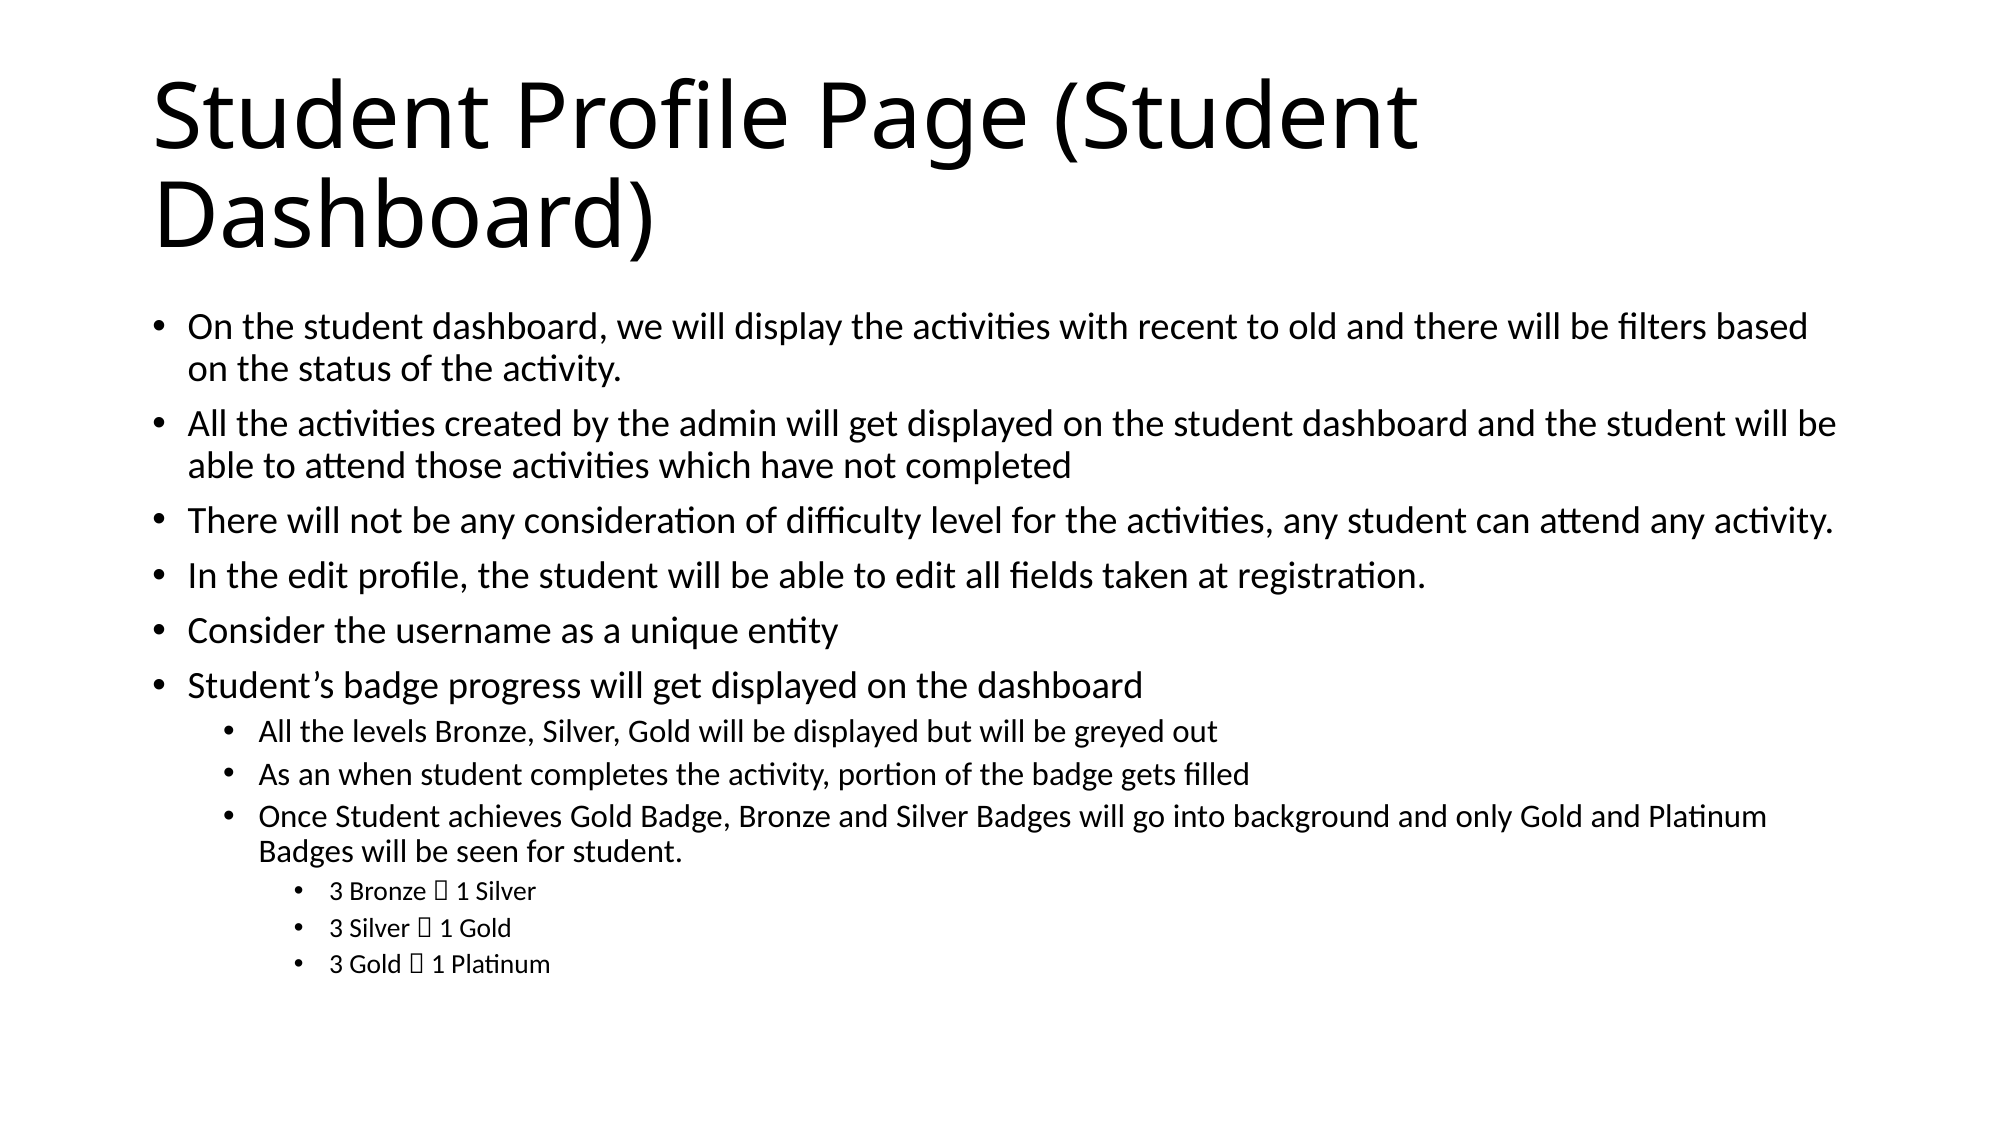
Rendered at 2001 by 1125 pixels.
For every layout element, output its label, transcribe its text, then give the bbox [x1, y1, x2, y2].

list On the student dashboard, we will display the activities with recent to old and there will be filters based on the status of the activity. All the activities created by the admin will get displayed on the student dashboard and the student will be able to attend those activities which have not completed There will not be any consideration of difficulty level for the activities, any student can attend any activity. In the edit profile, the student will be able to edit all fields taken at registration. Consider the username as a unique entity Student’s badge progress will get displayed on the dashboard All the levels Bronze, Silver, Gold will be displayed but will be greyed out As an when student completes the activity, portion of the badge gets filled Once Student achieves Gold Badge, Bronze and Silver Badges will go into background and only Gold and Platinum Badges will be seen for student. 3 Bronze  1 Silver 3 Silver  1 Gold 3 Gold  1 Platinum [137, 299, 1863, 1014]
title Student Profile Page (Student Dashboard) [137, 59, 1863, 278]
